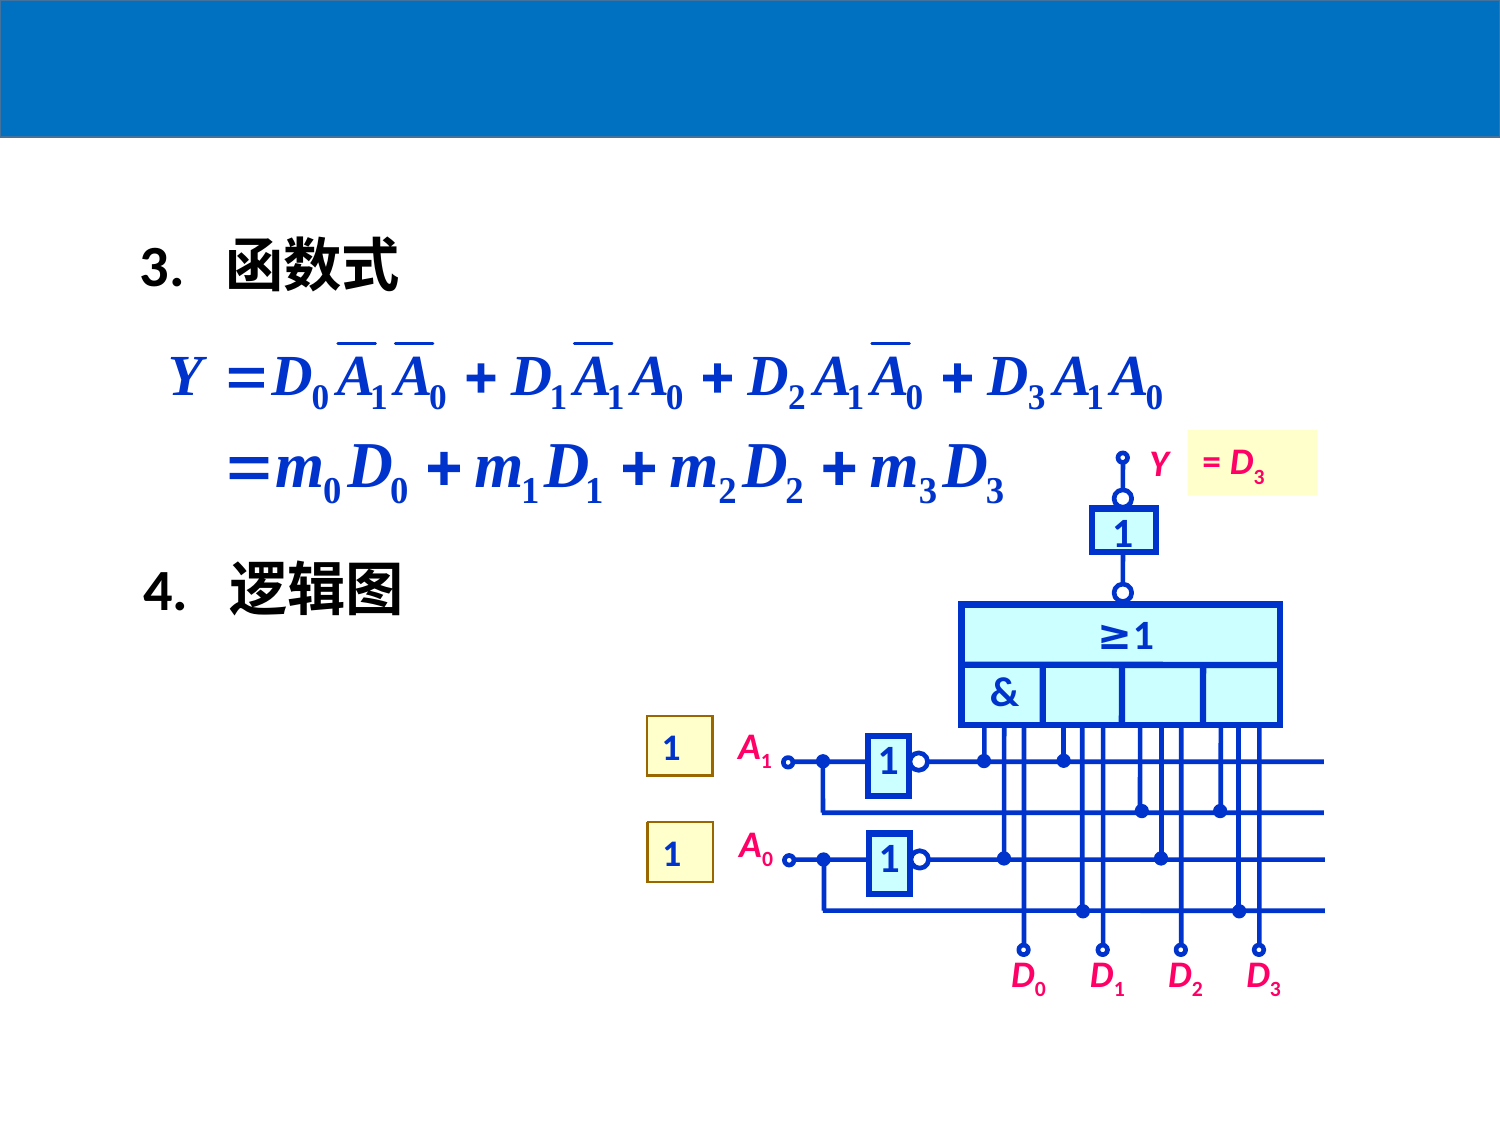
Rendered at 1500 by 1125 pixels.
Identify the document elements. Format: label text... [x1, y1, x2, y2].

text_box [646, 715, 714, 900]
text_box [214, 422, 1011, 516]
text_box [715, 431, 1325, 1018]
text_box 3. 函数式 [124, 220, 500, 307]
text_box 4. 逻辑图 [128, 544, 625, 630]
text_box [162, 328, 1174, 419]
